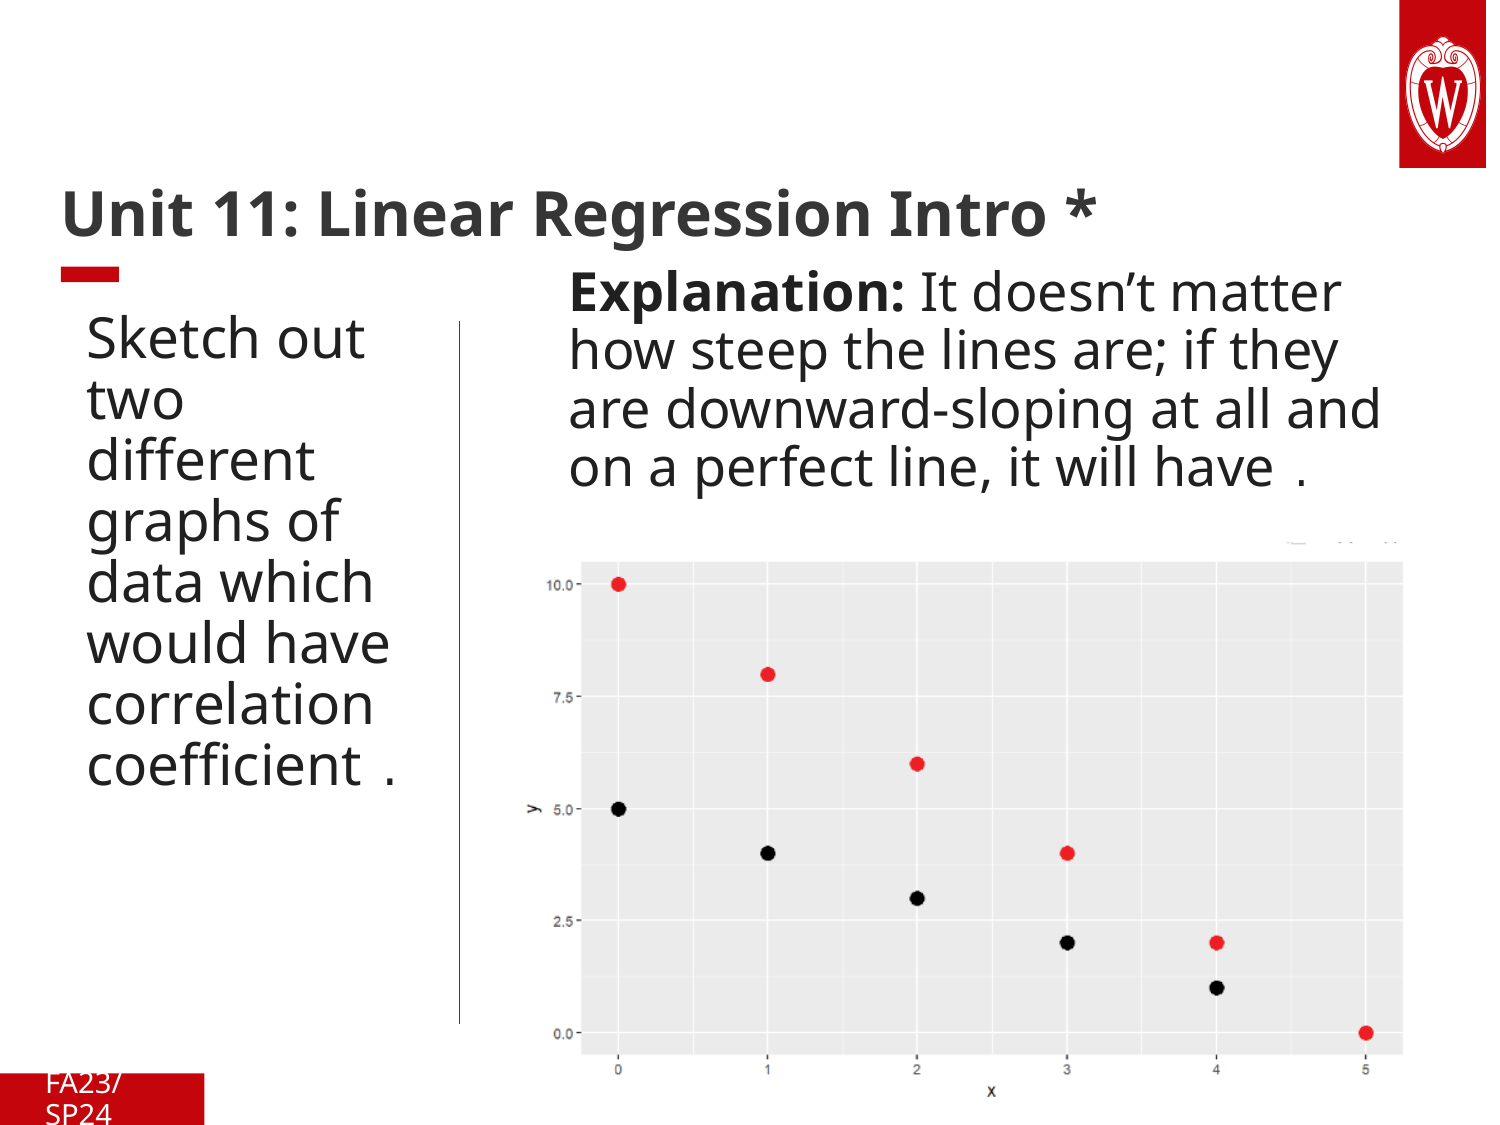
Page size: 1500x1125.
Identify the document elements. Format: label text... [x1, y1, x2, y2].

title Unit 11: Linear Regression Intro * [60, 75, 1374, 250]
list FA23/SP24 [0, 1073, 205, 1125]
picture [519, 542, 1405, 1103]
picture [1405, 36, 1481, 154]
